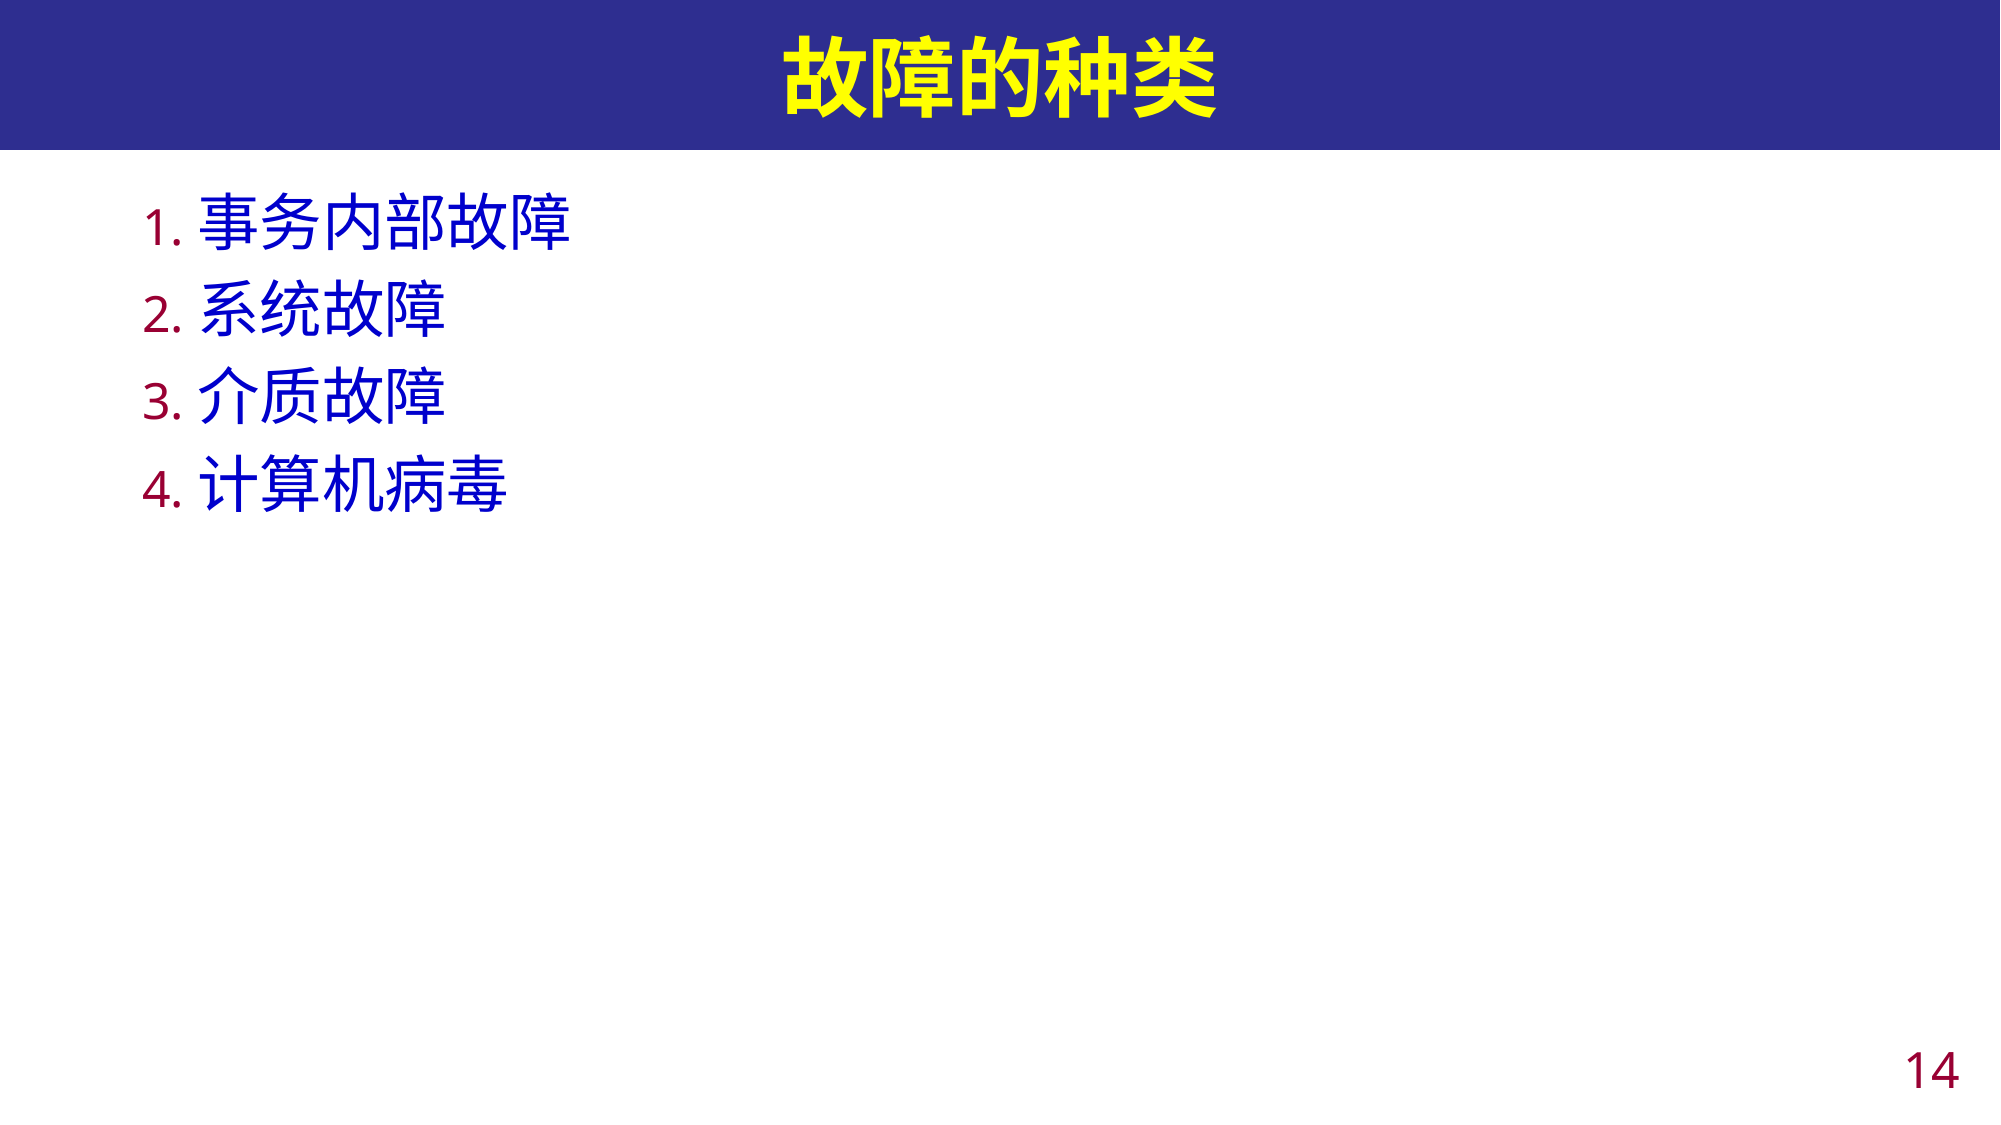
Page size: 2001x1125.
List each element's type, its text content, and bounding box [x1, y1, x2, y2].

slide_number 13 [1550, 1048, 1975, 1096]
list 事务内部故障 系统故障 介质故障 计算机病毒 [97, 174, 1904, 1073]
title 故障的种类 [0, 0, 2000, 150]
